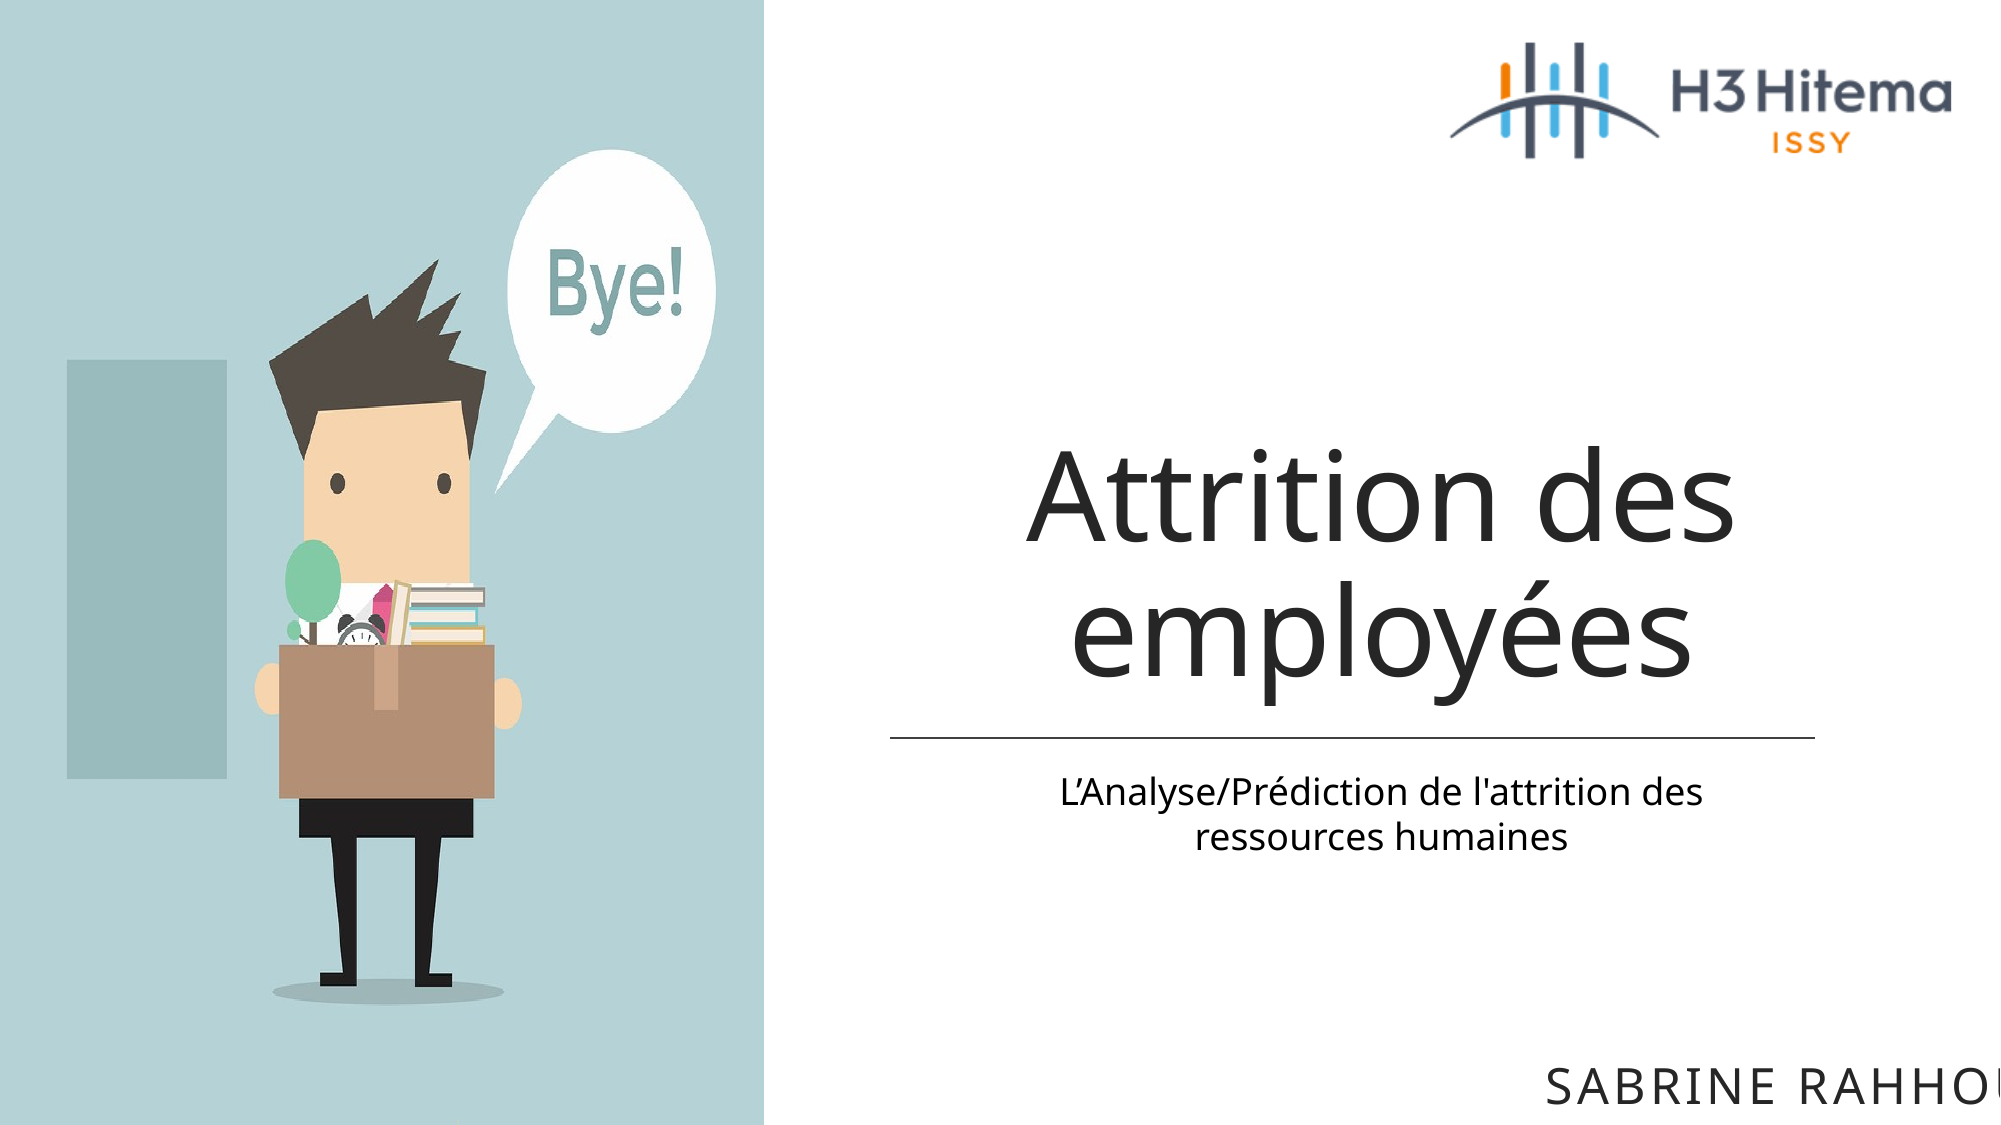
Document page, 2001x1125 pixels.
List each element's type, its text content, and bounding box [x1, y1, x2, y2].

text_box [773, 0, 2000, 1125]
text_box L’Analyse/Prédiction de l'attrition des ressources humaines [965, 760, 1798, 866]
subtitle Sabrine rahhou [1530, 1041, 2000, 1125]
title Attrition des employées [808, 359, 1956, 711]
picture [1439, 0, 1972, 225]
picture [0, 0, 765, 1125]
